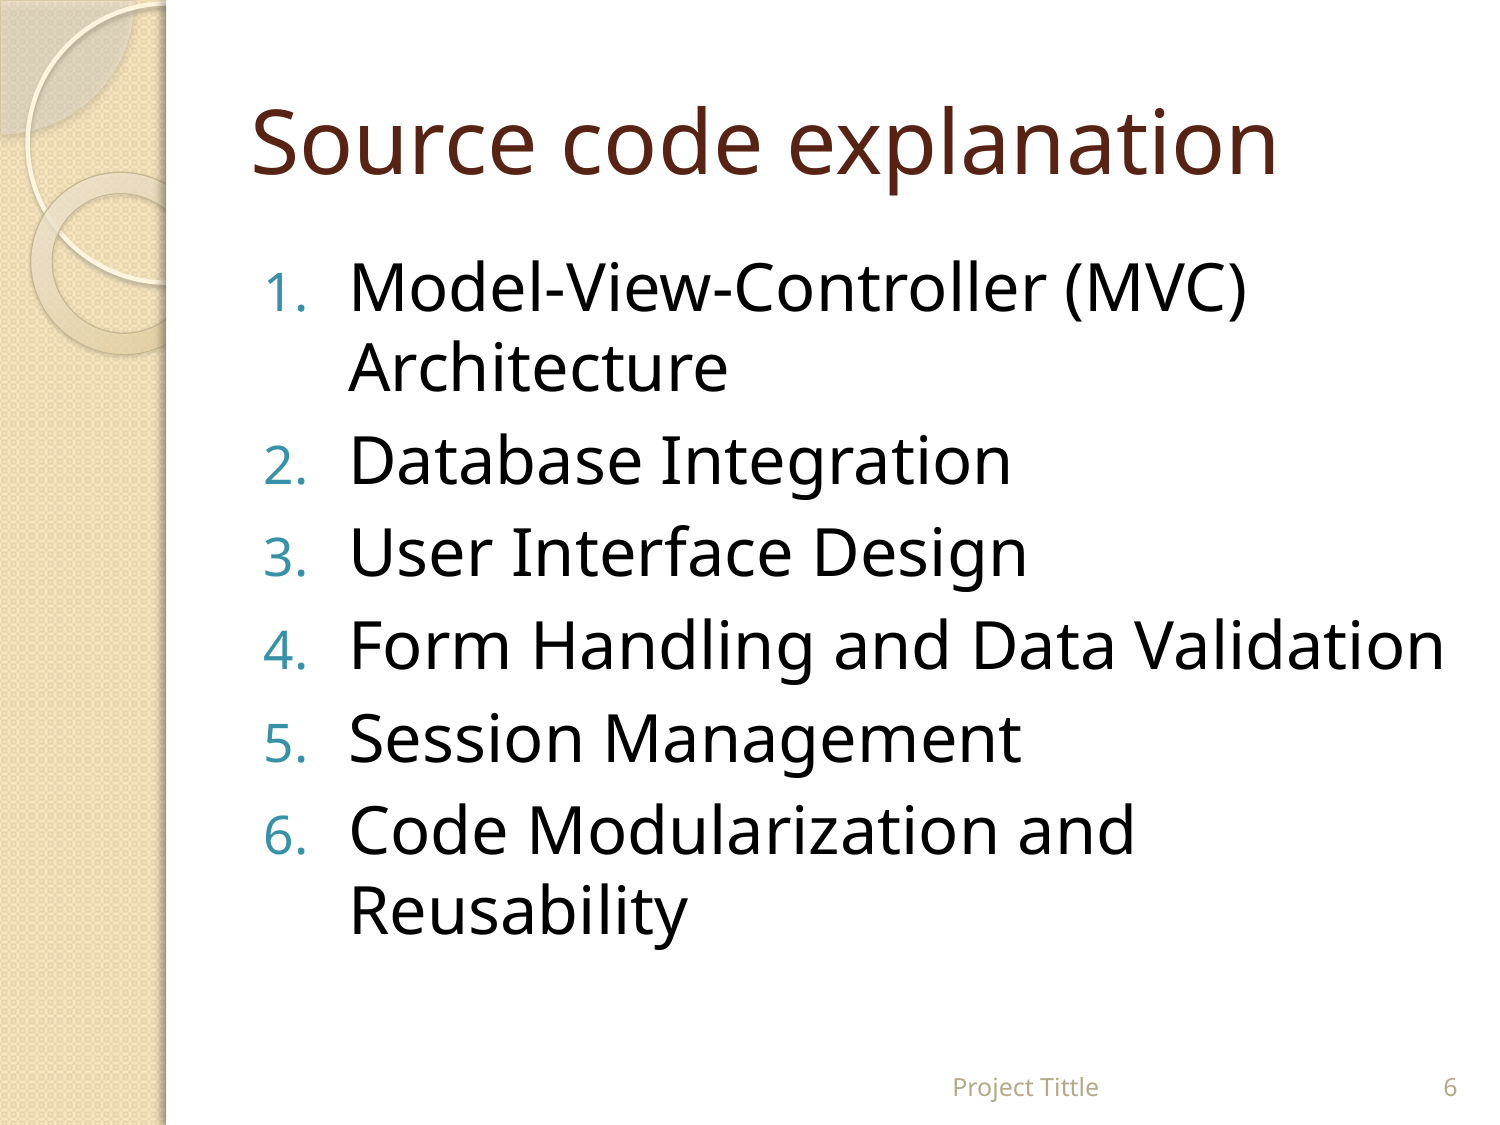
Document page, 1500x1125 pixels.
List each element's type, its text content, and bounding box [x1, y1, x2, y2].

title Source code explanation [235, 45, 1466, 233]
footer Project Tittle [937, 1034, 1413, 1113]
list Model-View-Controller (MVC) Architecture Database Integration User Interface Design Form Handling and Data Validation Session Management Code Modularization and Reusability [235, 237, 1466, 1025]
slide_number 6 [1413, 1034, 1488, 1113]
